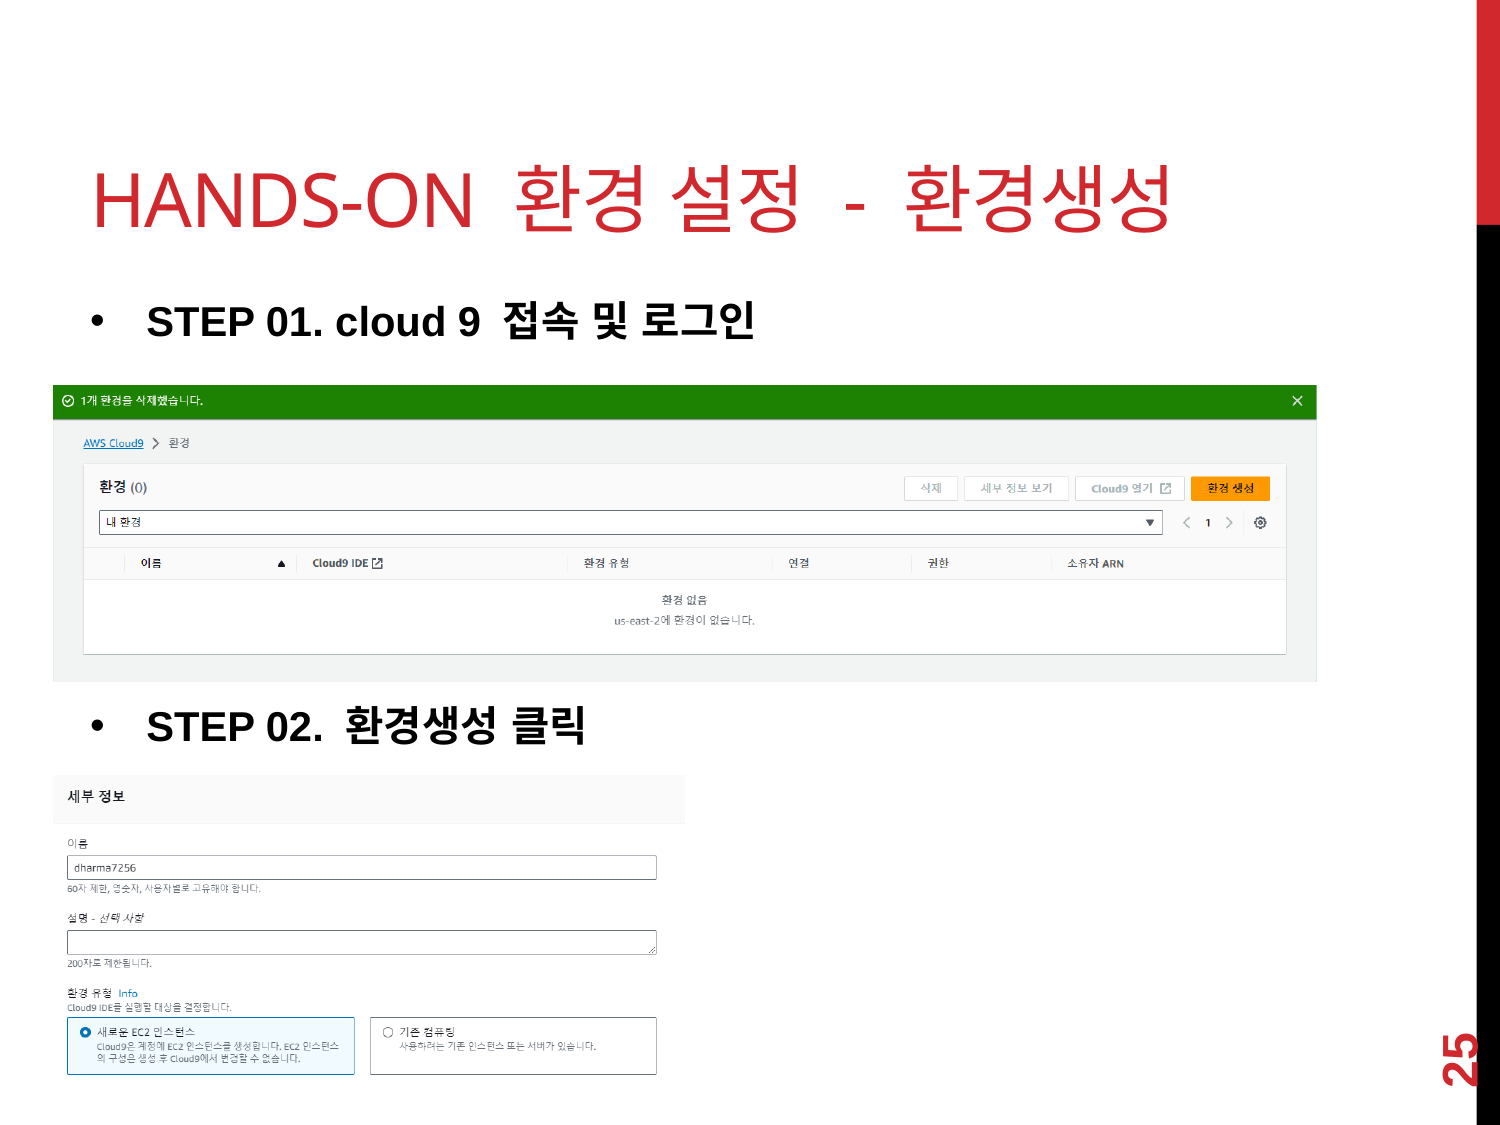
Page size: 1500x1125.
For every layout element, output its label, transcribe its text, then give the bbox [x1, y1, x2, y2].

text_box STEP 02. 환경생성 클릭 [75, 692, 1325, 779]
slide_number 25 [1427, 887, 1488, 1104]
picture [52, 384, 1318, 683]
title HANDS-ON 환경 설정 - 환경생성 [75, 25, 1329, 250]
list STEP 01. cloud 9 접속 및 로그인 [75, 287, 1325, 374]
picture [52, 774, 686, 1086]
